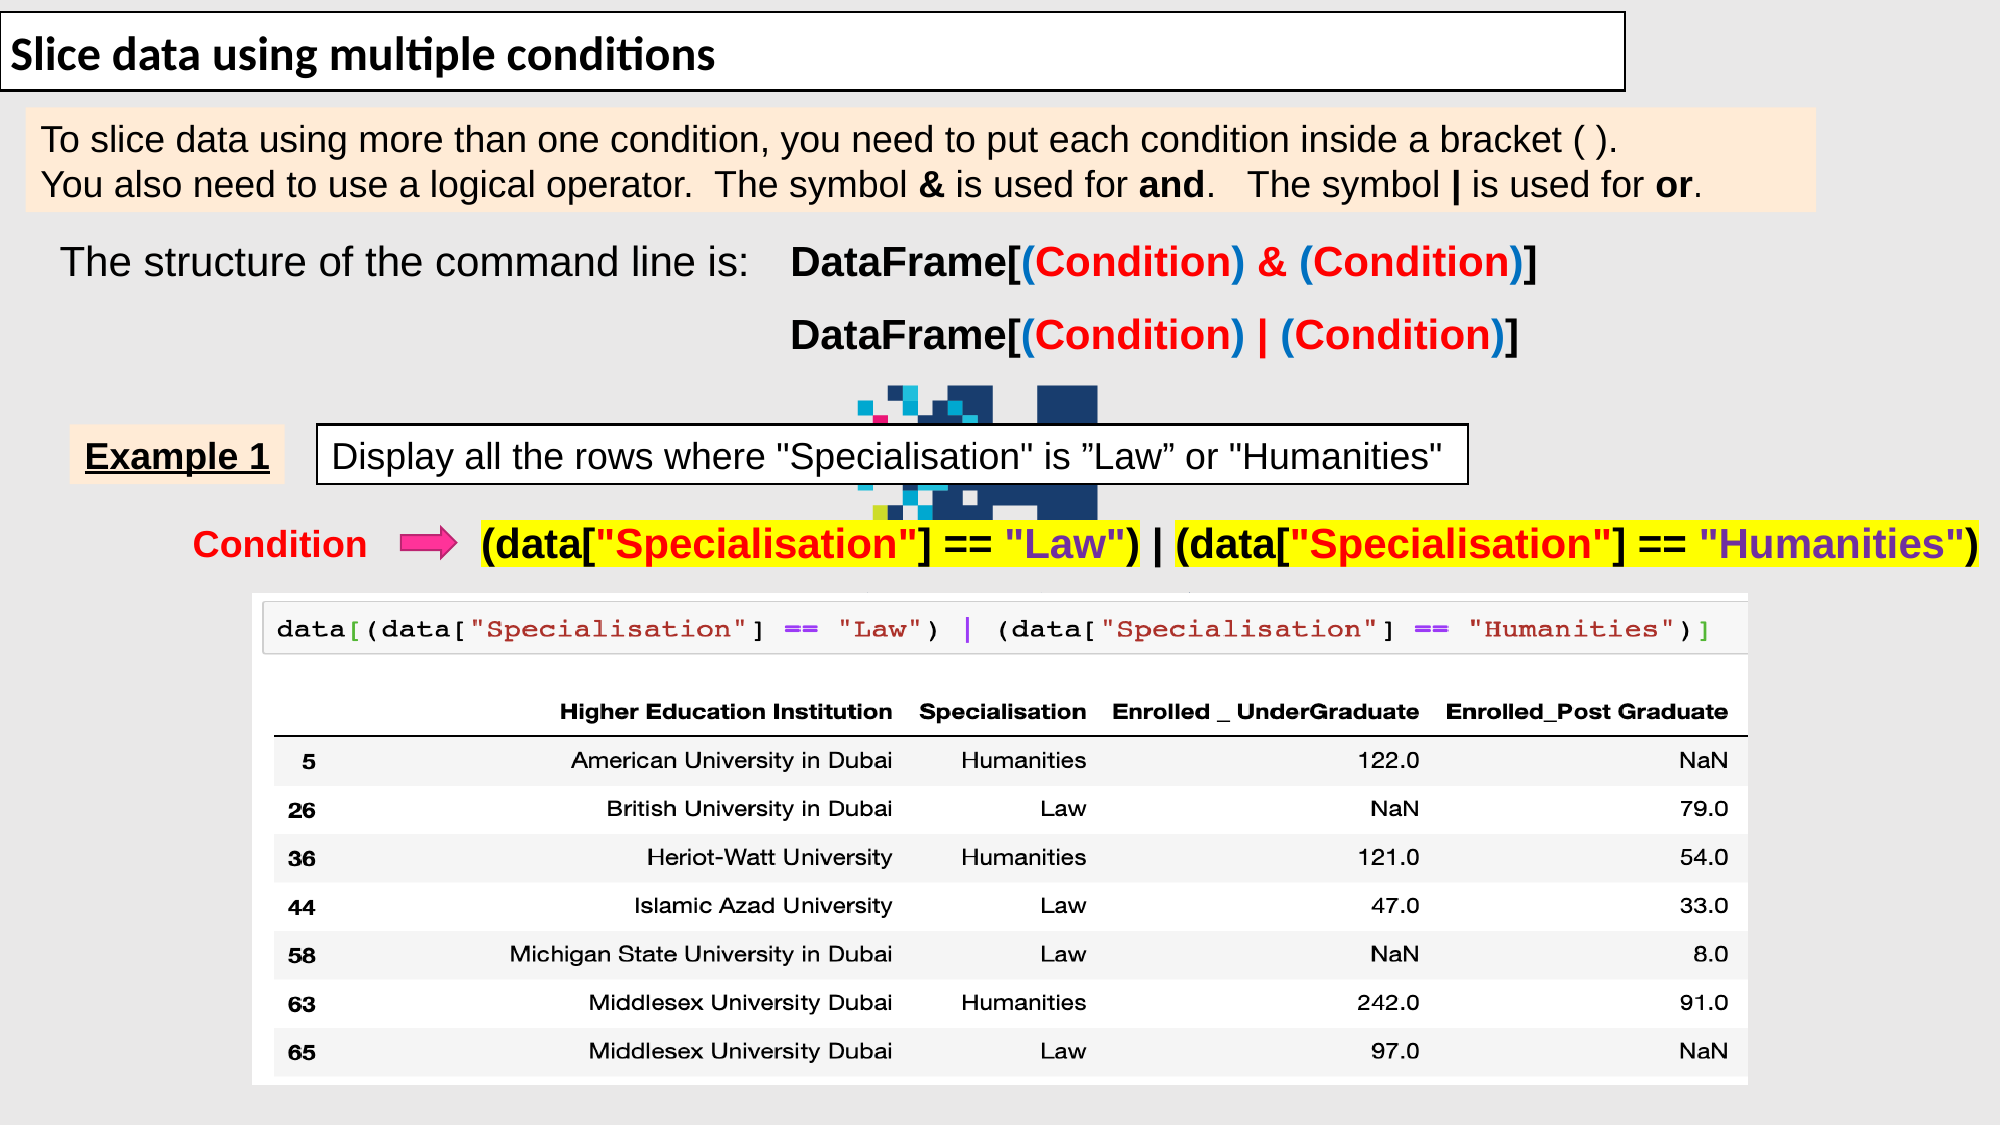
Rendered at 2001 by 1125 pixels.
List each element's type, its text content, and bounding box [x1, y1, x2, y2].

text_box Condition [177, 512, 384, 573]
text_box [399, 524, 458, 561]
picture [252, 574, 1748, 1085]
text_box Slice data using multiple conditions [0, 11, 1626, 92]
text_box (data["Specialisation"] == "Law") | (data["Specialisation"] == "Humanities") [466, 508, 1994, 574]
text_box DataFrame[(Condition) | (Condition)] [775, 299, 1534, 365]
text_box The structure of the command line is: [44, 226, 765, 293]
text_box Display all the rows where "Specialisation" is ”Law” or "Humanities" [316, 423, 1469, 485]
text_box Example 1 [69, 424, 285, 485]
text_box To slice data using more than one condition, you need to put each condition inside a bracket ( ). You also need to use a logical operator. The symbol & is used for and. The symbol | is used for or. [25, 107, 1817, 213]
picture [771, 485, 1229, 508]
picture [771, 385, 1229, 423]
text_box DataFrame[(Condition) & (Condition)] [775, 226, 1553, 293]
